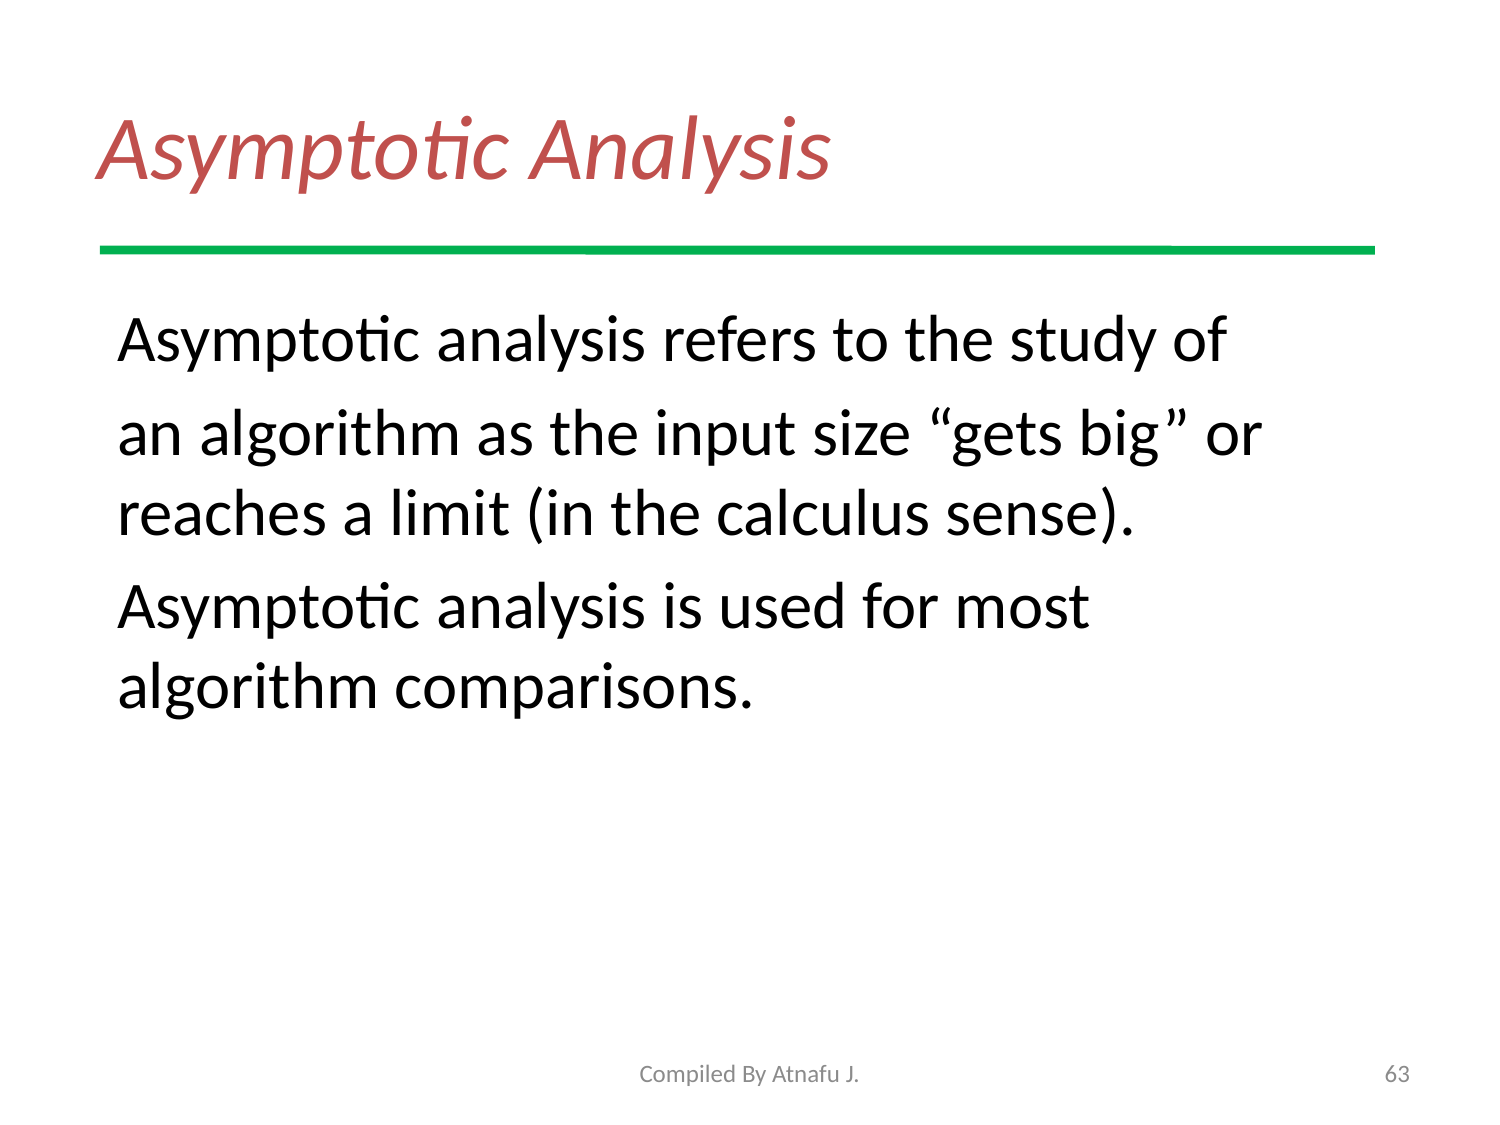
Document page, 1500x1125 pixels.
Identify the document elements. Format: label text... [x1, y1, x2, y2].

title Asymptotic Analysis [82, 49, 1433, 237]
list Asymptotic analysis refers to the study of an algorithm as the input size “gets big” or reaches a limit (in the calculus sense). Asymptotic analysis is used for most algorithm comparisons. [101, 287, 1377, 1050]
slide_number 63 [1074, 1042, 1425, 1103]
footer Compiled By Atnafu J. [512, 1042, 988, 1103]
